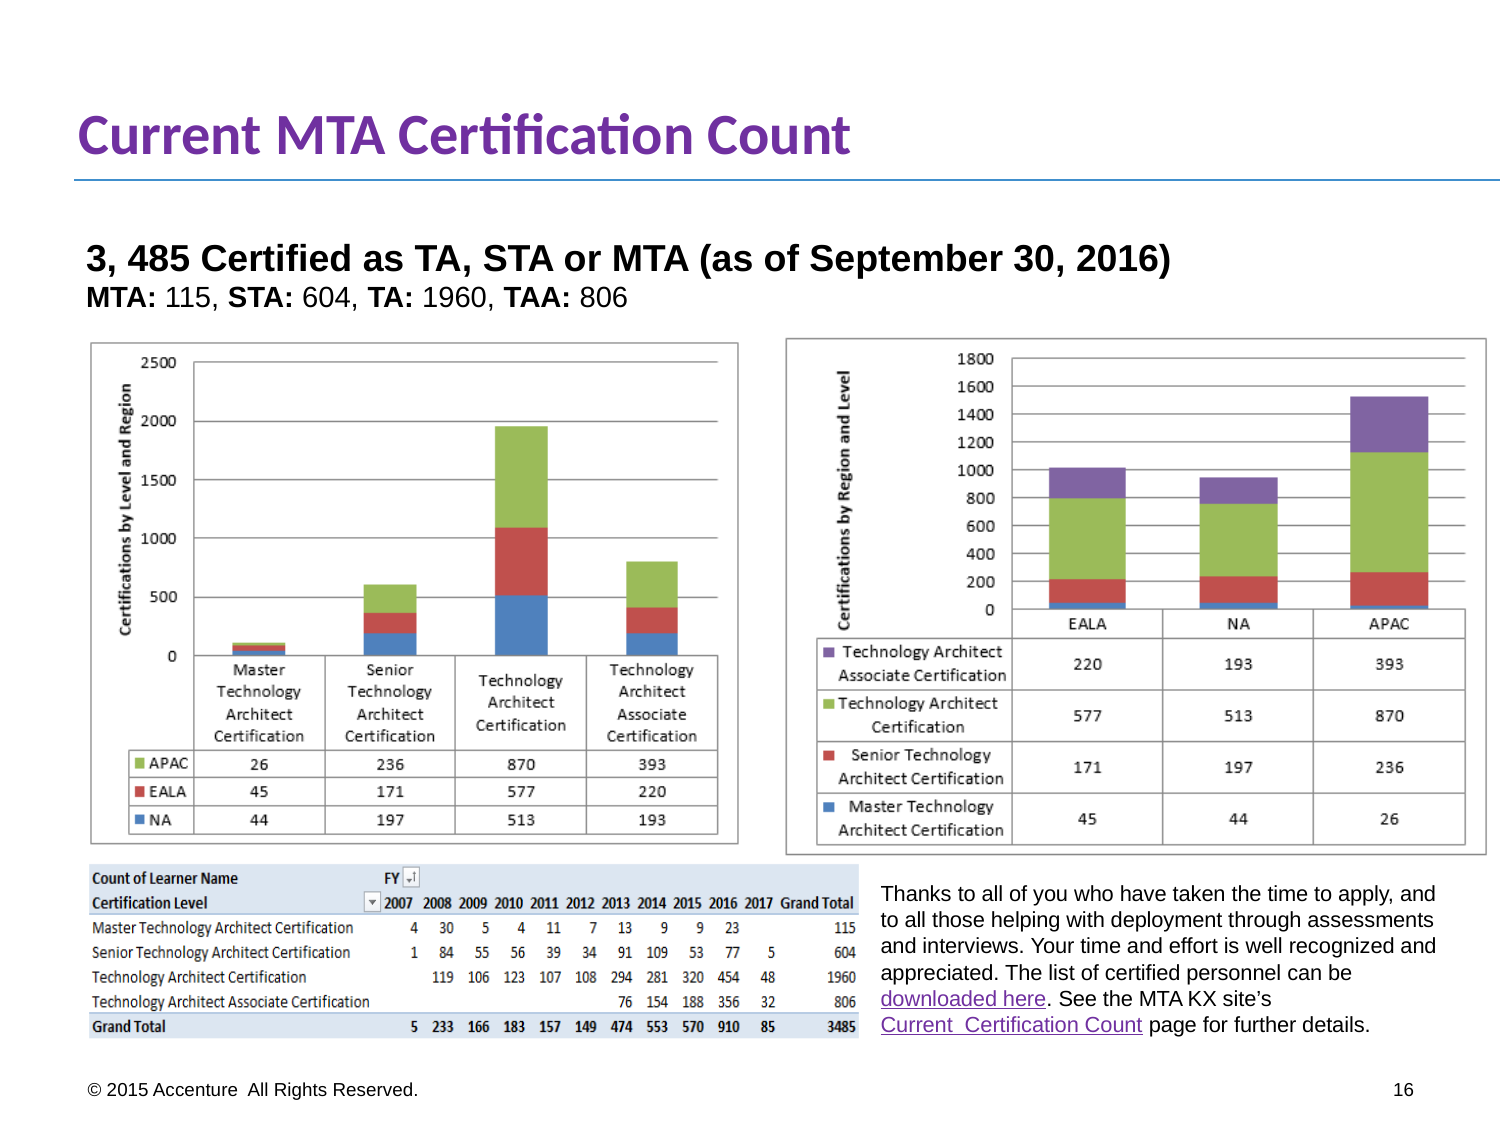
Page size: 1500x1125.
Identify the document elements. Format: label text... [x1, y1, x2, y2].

text_box 3, 485 Certified as TA, STA or MTA (as of September 30, 2016) MTA: 115, STA: 604, TA: 1960, TAA: 806 [71, 226, 1430, 322]
picture [81, 326, 1494, 1047]
text_box Thanks to all of you who have taken the time to apply, and to all those helping with deployment through assessments and interviews. Your time and effort is well recognized and appreciated. The list of certified personnel can be downloaded here. See the MTA KX site’s Current Certification Count page for further details. [871, 872, 1462, 1045]
picture [81, 333, 751, 855]
title Current MTA Certification Count [71, 54, 1429, 174]
